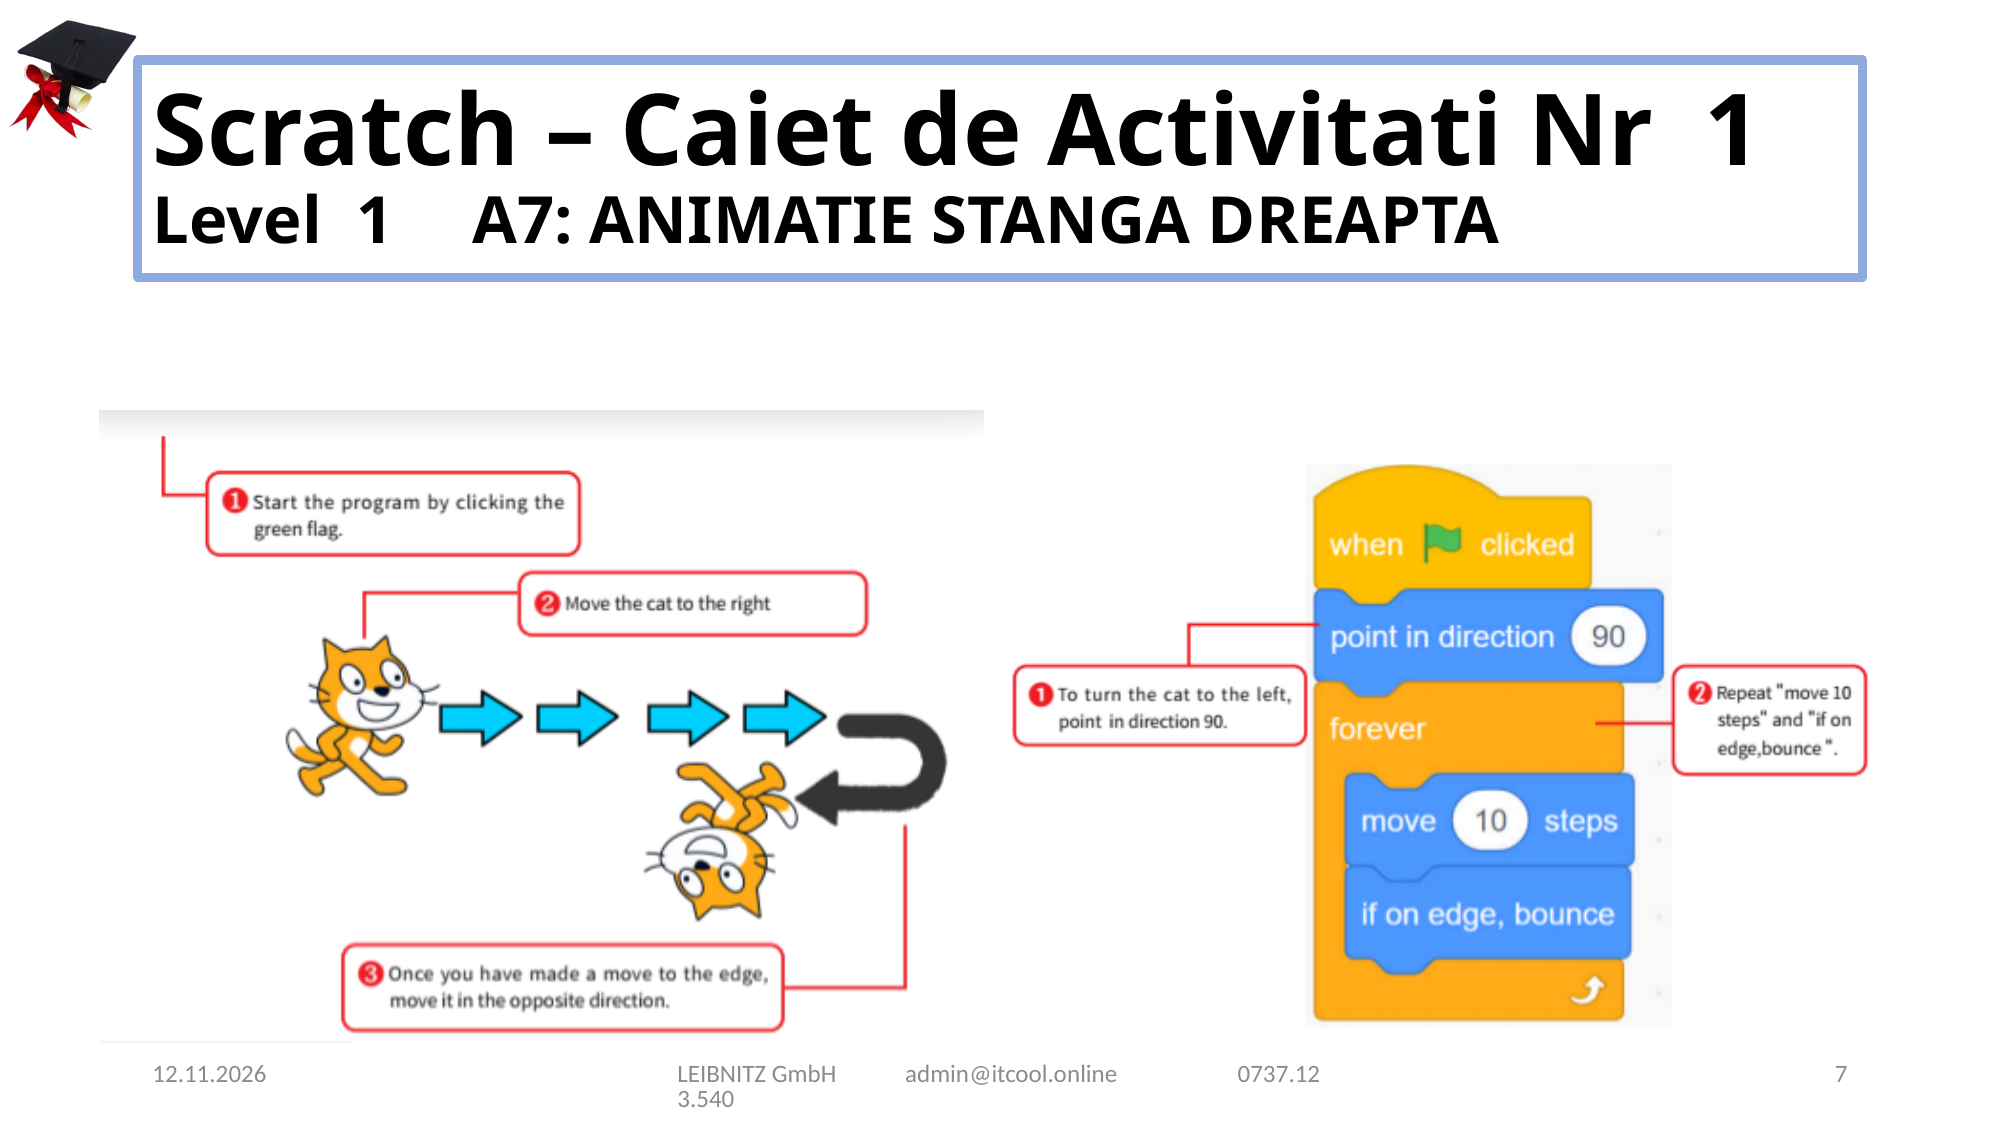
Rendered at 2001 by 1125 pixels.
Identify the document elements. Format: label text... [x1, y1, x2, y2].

title Scratch – Caiet de Activitati Nr 1 Level 1 A7: ANIMATIE STANGA DREAPTA [137, 59, 1863, 278]
slide_number 7 [1412, 1043, 1863, 1103]
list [995, 464, 1880, 1043]
picture [7, 17, 138, 148]
footer LEIBNITZ GmbH admin@itcool.online 0737.123.540 [662, 1042, 1338, 1103]
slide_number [137, 1043, 588, 1103]
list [99, 410, 984, 1043]
